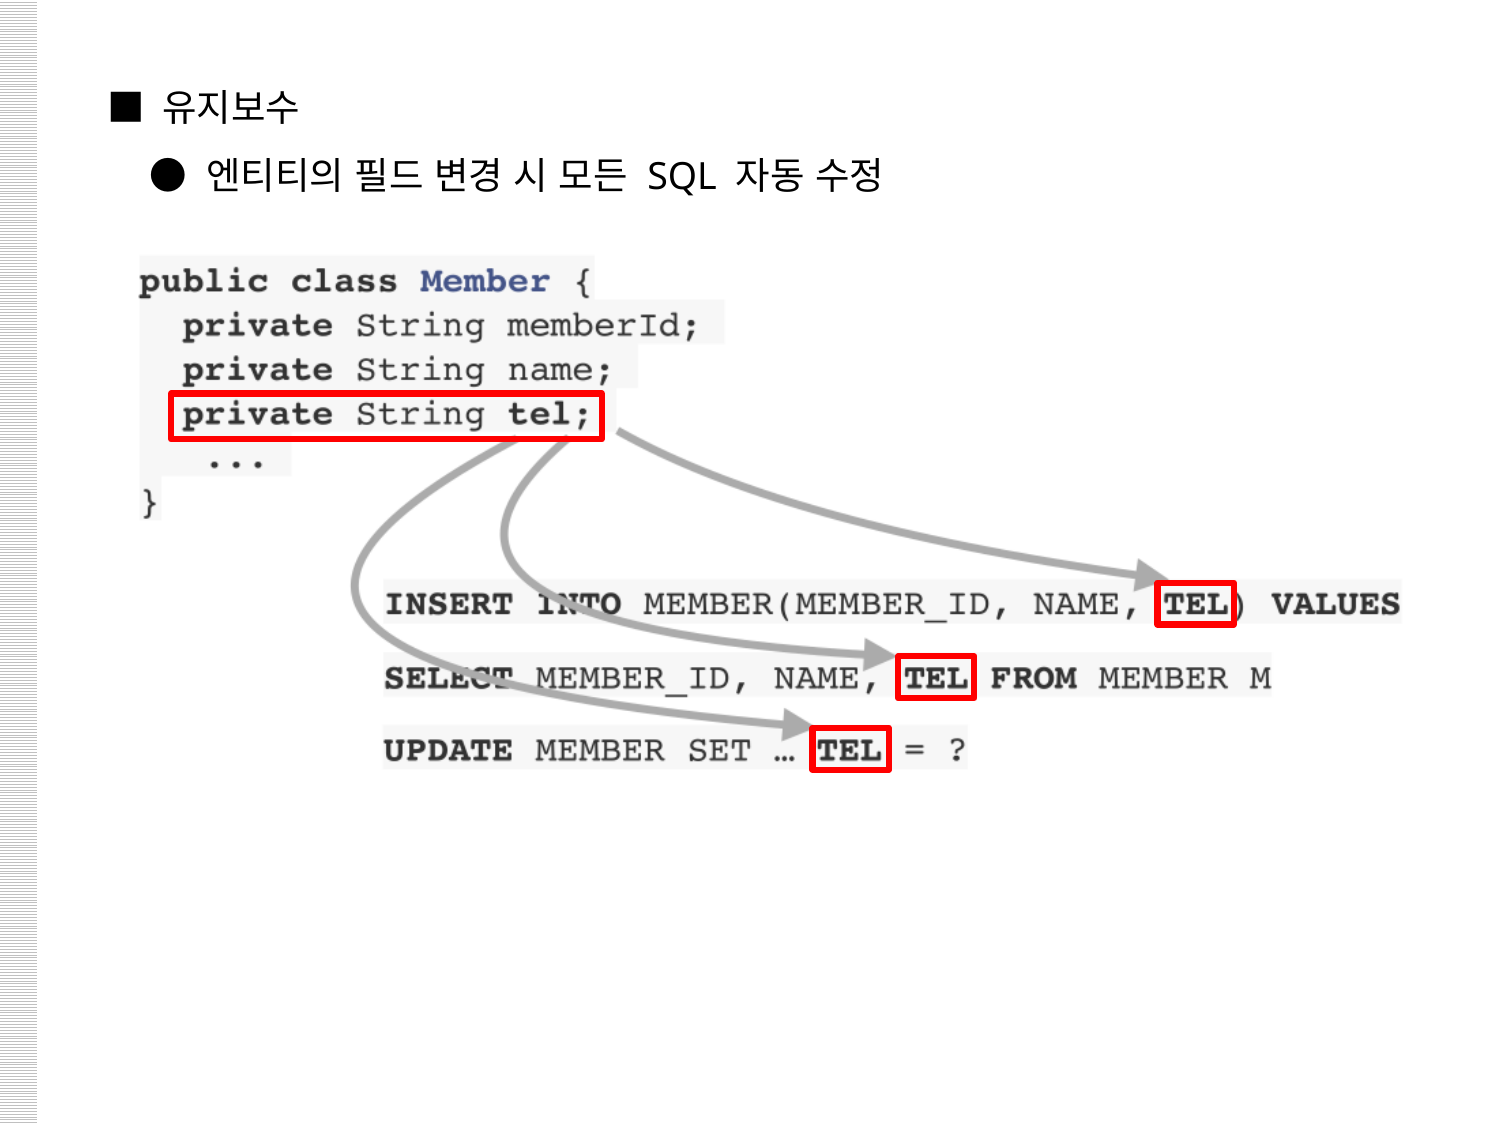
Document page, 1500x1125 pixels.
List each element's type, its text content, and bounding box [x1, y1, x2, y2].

picture [133, 248, 1412, 776]
text_box ■ 유지보수 ● 엔티티의 필드 변경 시 모든 SQL 자동 수정 [92, 54, 900, 205]
